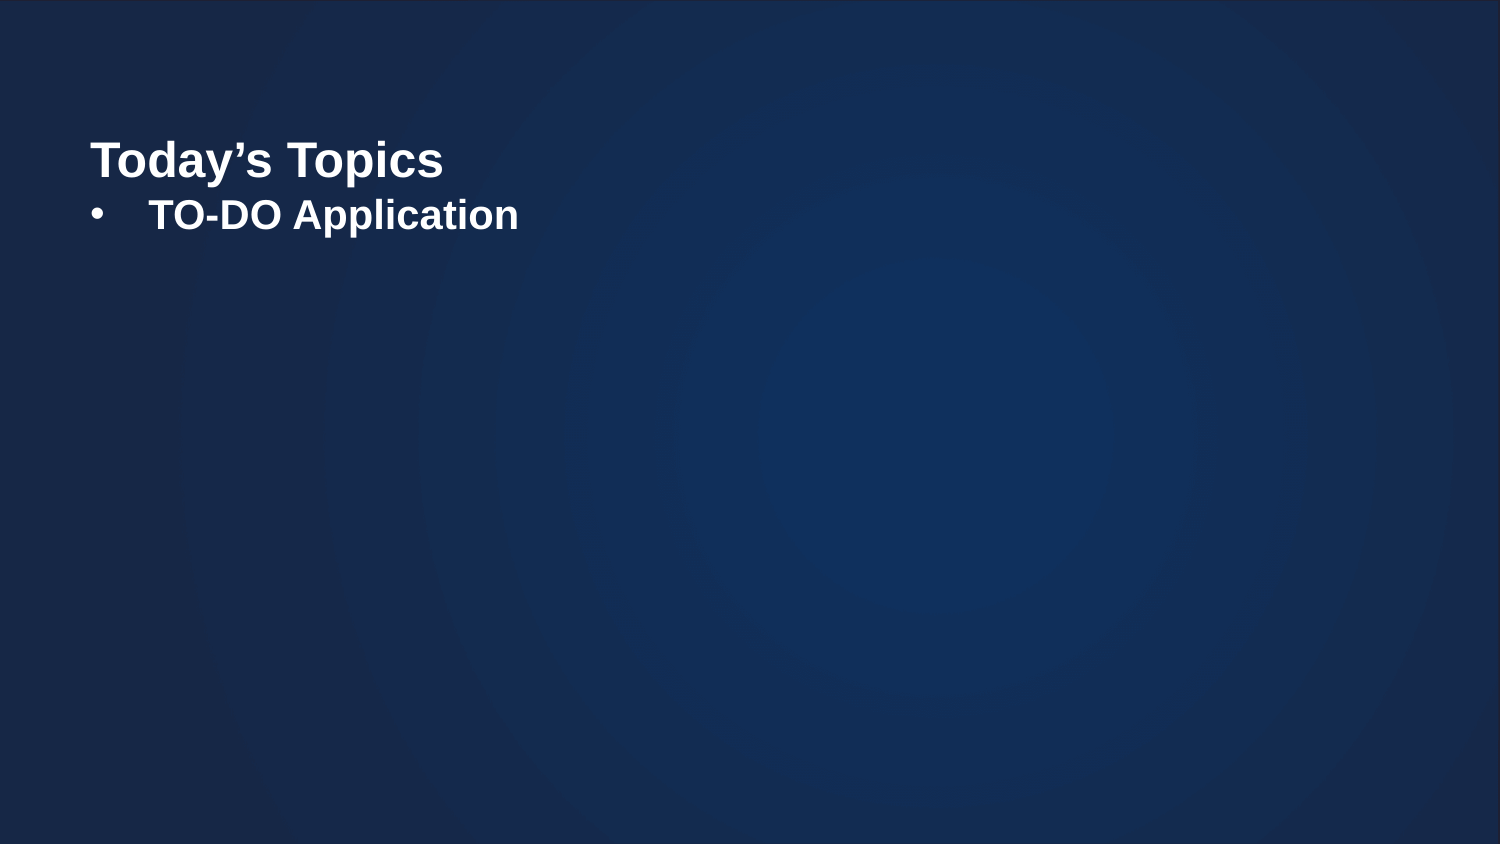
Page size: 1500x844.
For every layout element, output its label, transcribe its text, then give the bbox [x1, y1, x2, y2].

picture [0, 0, 1500, 844]
text_box Today’s Topics TO-DO Application [74, 82, 1425, 607]
